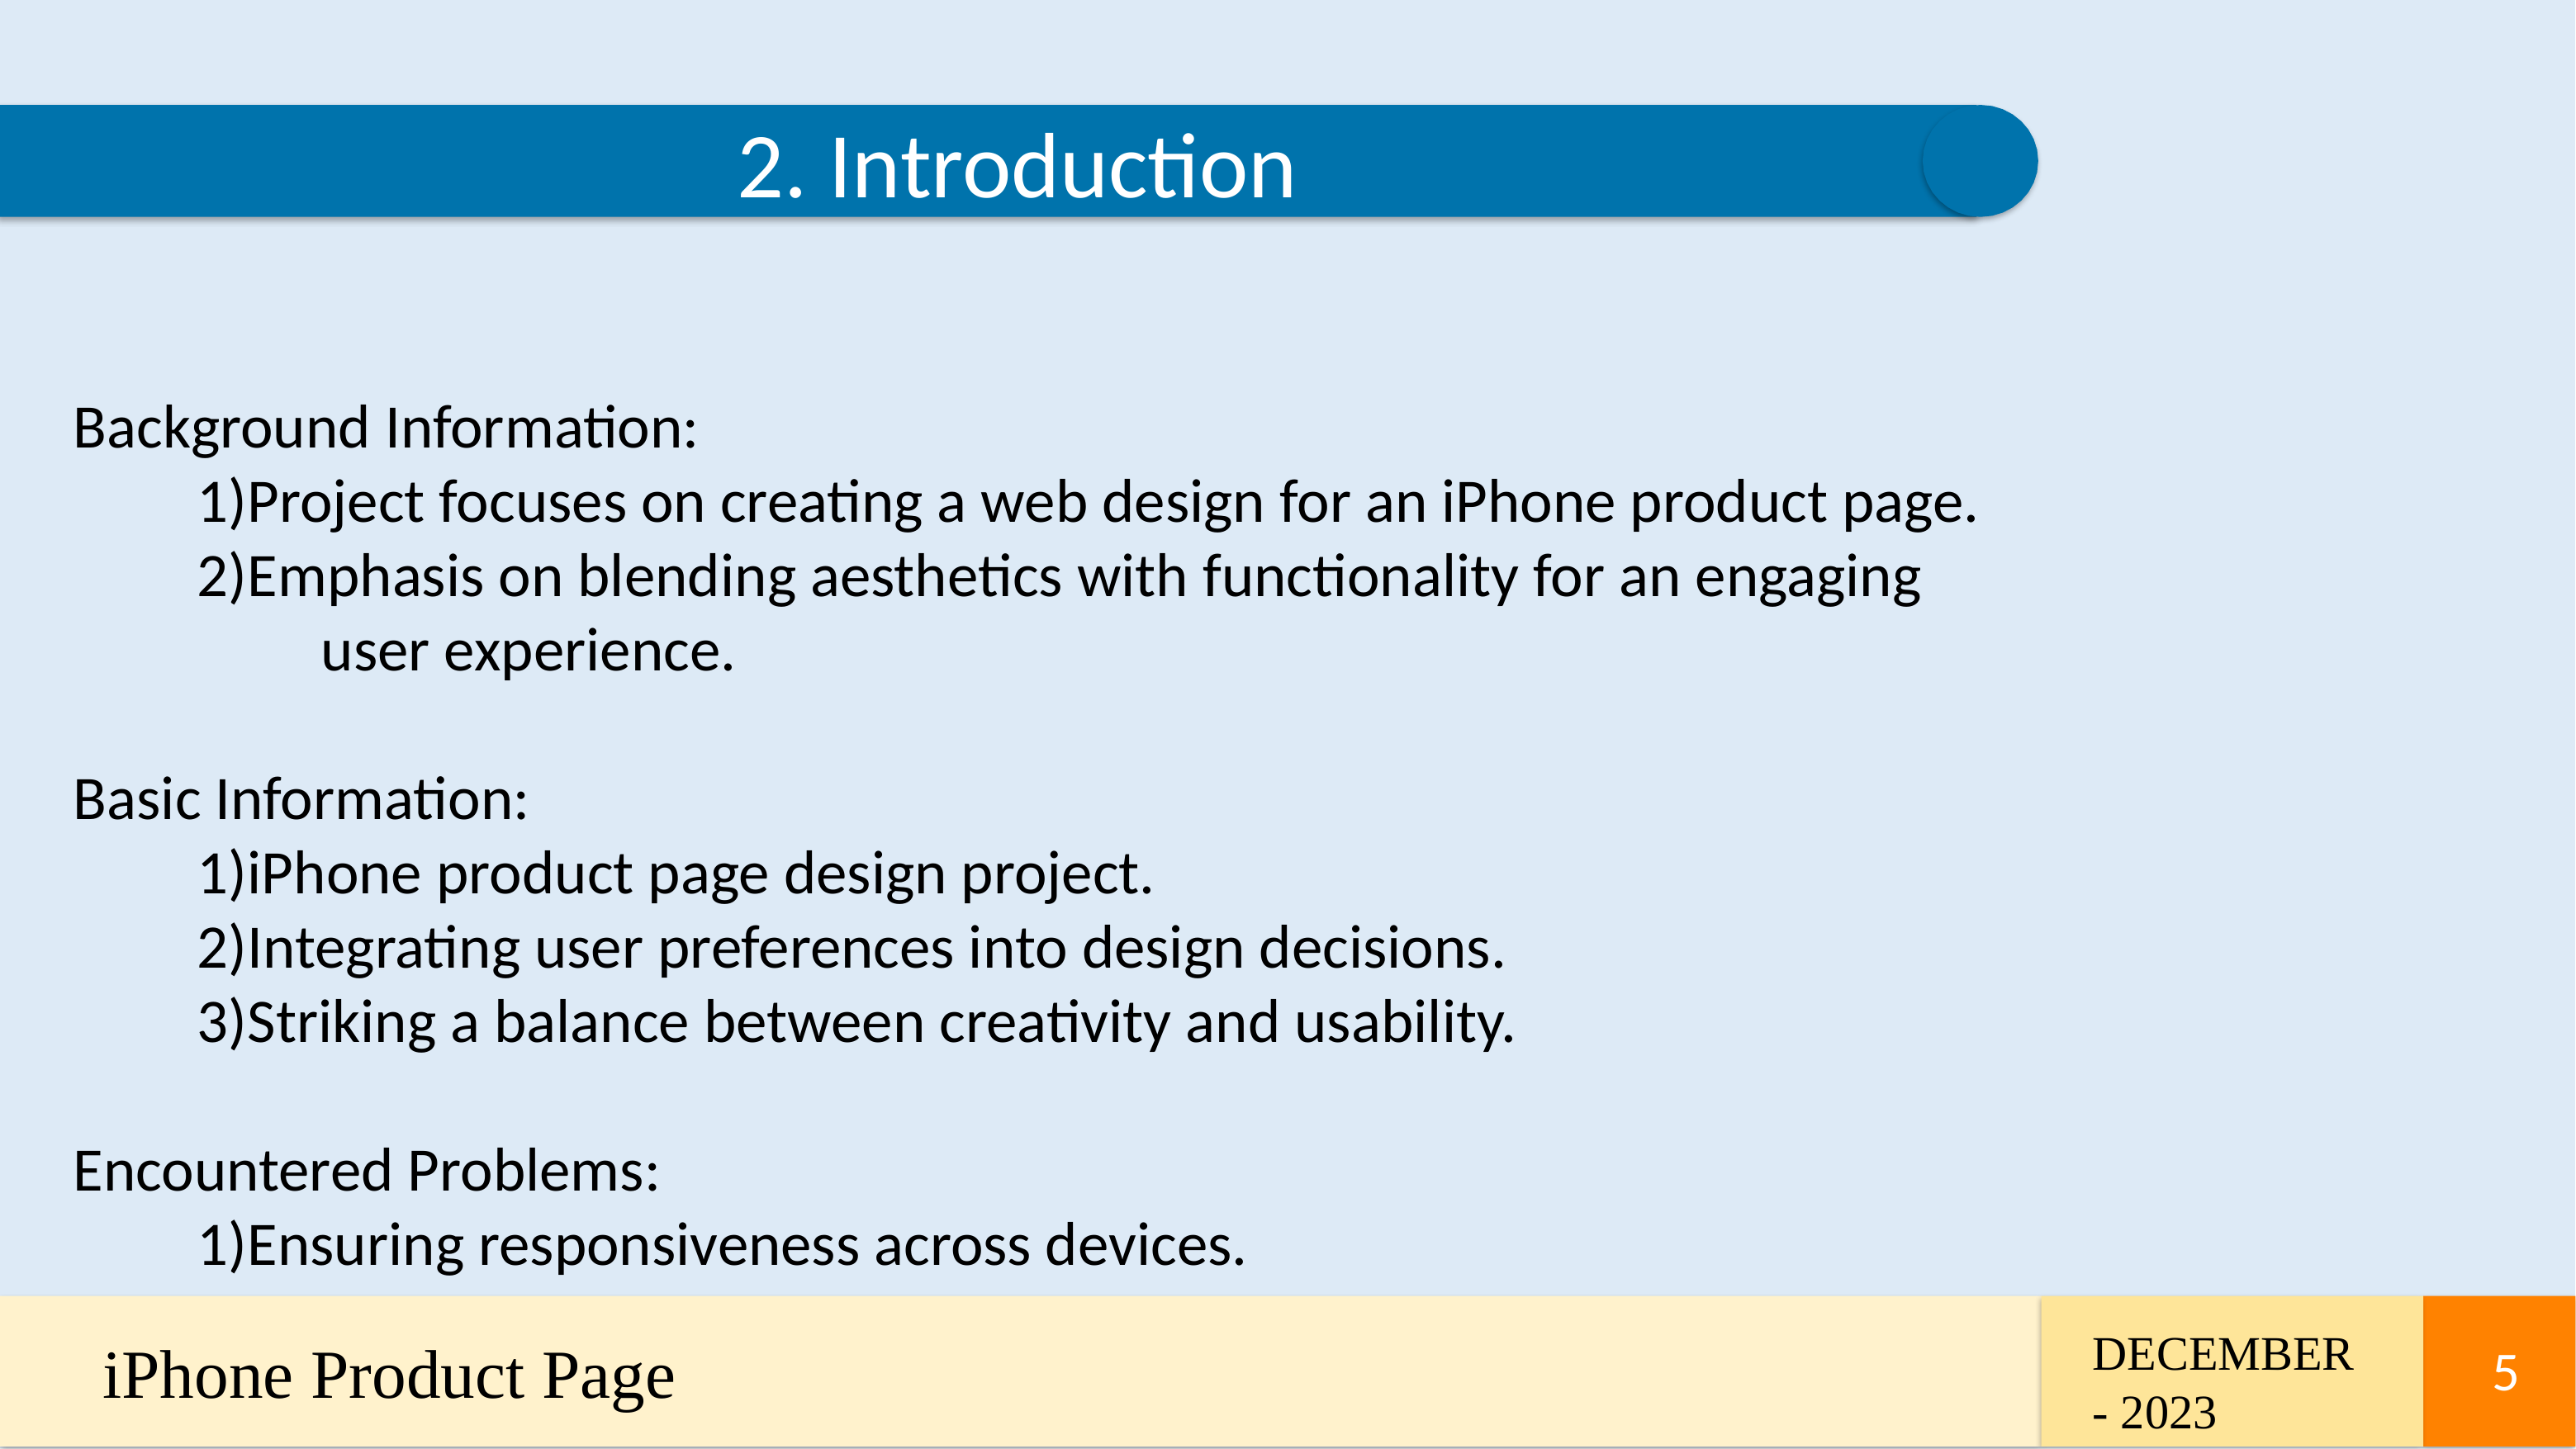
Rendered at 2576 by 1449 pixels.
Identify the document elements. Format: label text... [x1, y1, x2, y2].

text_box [0, 1295, 2576, 1447]
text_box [0, 104, 2039, 218]
text_box Background Information: 1)Project focuses on creating a web design for an iPhone product page. 2)Emphasis on blending aesthetics with functionality for an engaging user experience. Basic Information: 1)iPhone product page design project. 2)Integrating user preferences into design decisions. 3)Striking a balance between creativity and usability. Encountered Problems: 1)Ensuring responsiveness across devices. [61, 305, 2042, 1285]
